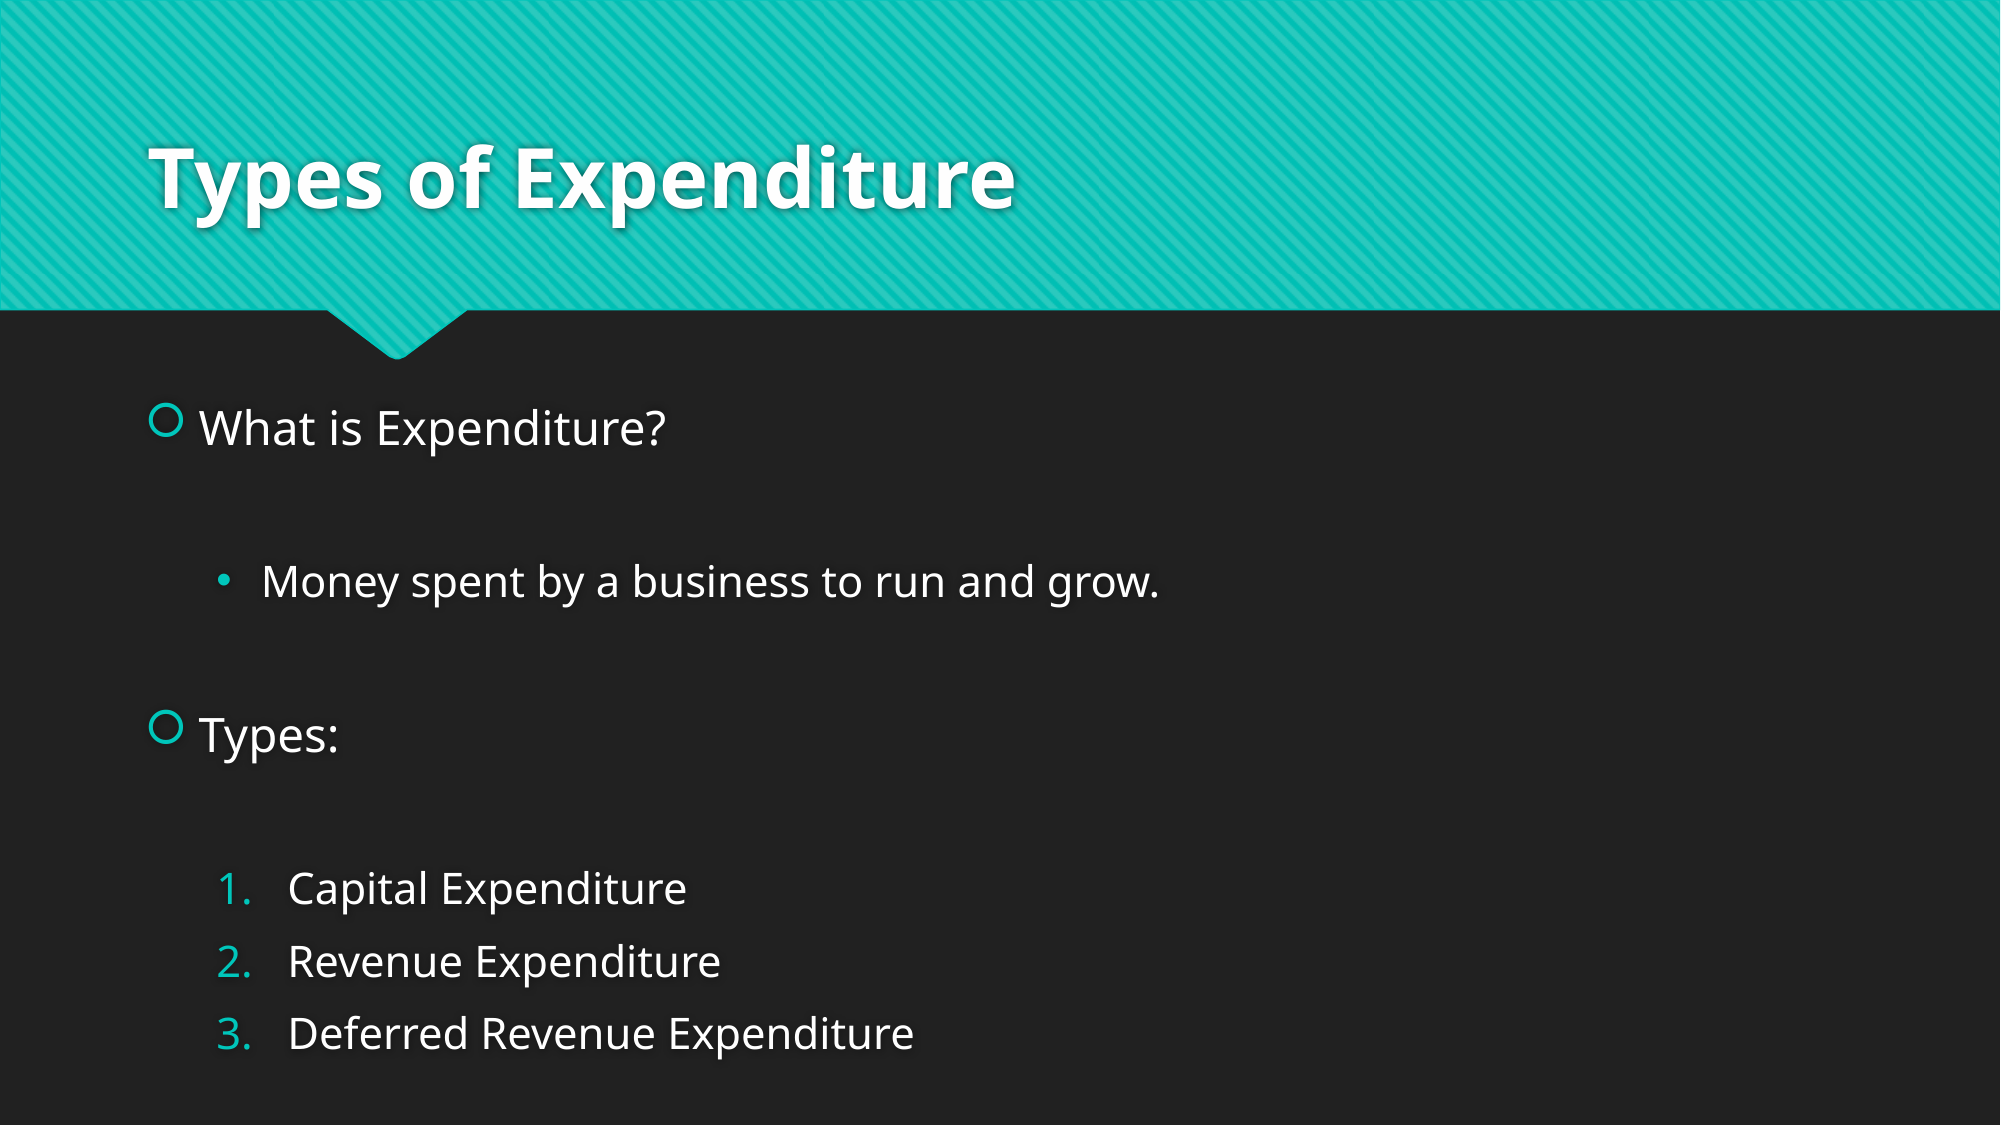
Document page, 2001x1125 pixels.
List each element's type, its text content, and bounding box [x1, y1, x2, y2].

title Types of Expenditure [132, 73, 1868, 233]
list What is Expenditure? Money spent by a business to run and grow. Types: Capital Expenditure Revenue Expenditure Deferred Revenue Expenditure [130, 387, 1862, 1069]
